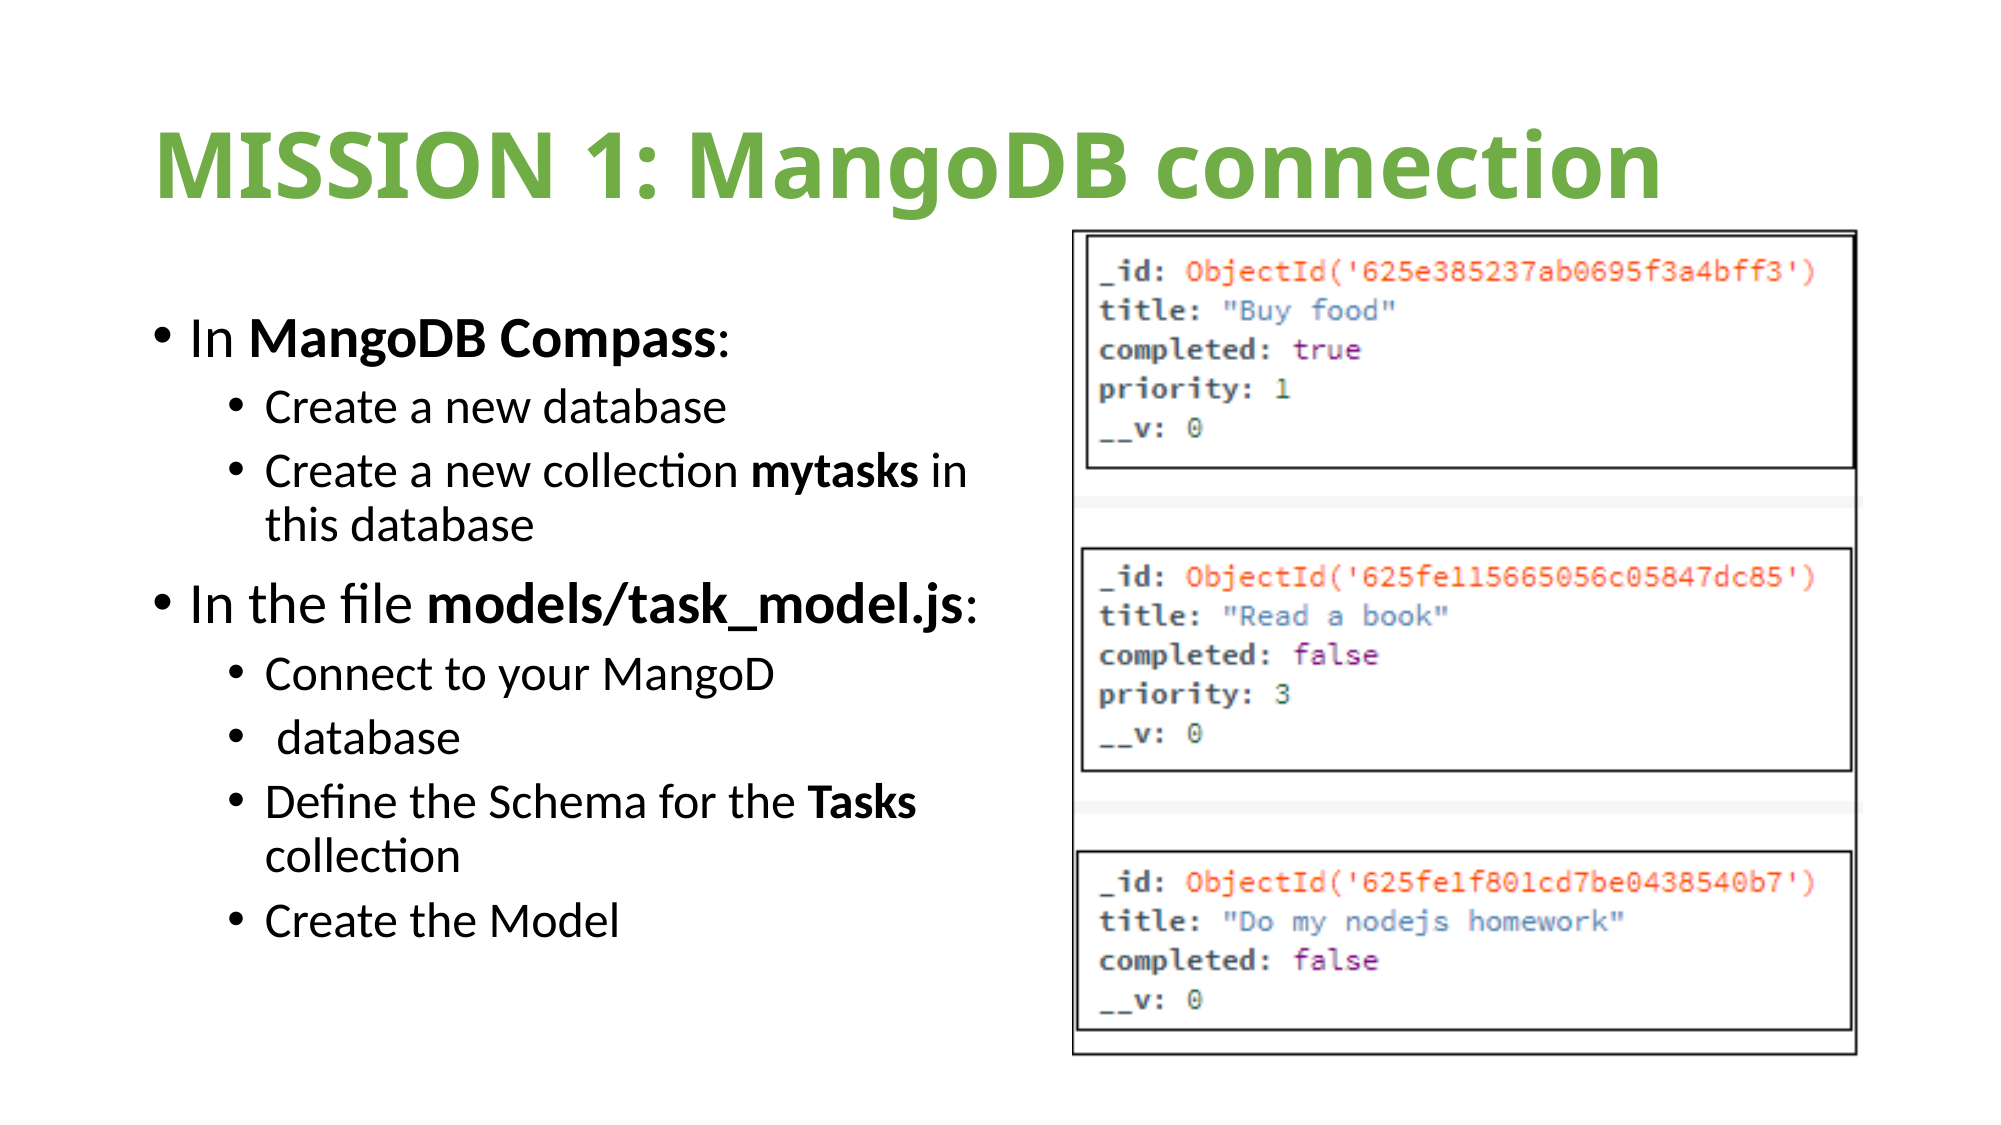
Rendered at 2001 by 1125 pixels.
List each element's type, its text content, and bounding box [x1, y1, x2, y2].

list In MangoDB Compass: Create a new database Create a new collection mytasks in this database In the file models/task_model.js: Connect to your MangoD database Define the Schema for the Tasks collection Create the Model [137, 299, 1000, 1014]
title MISSION 1: MangoDB connection [137, 59, 1863, 278]
picture [1072, 228, 1863, 1066]
